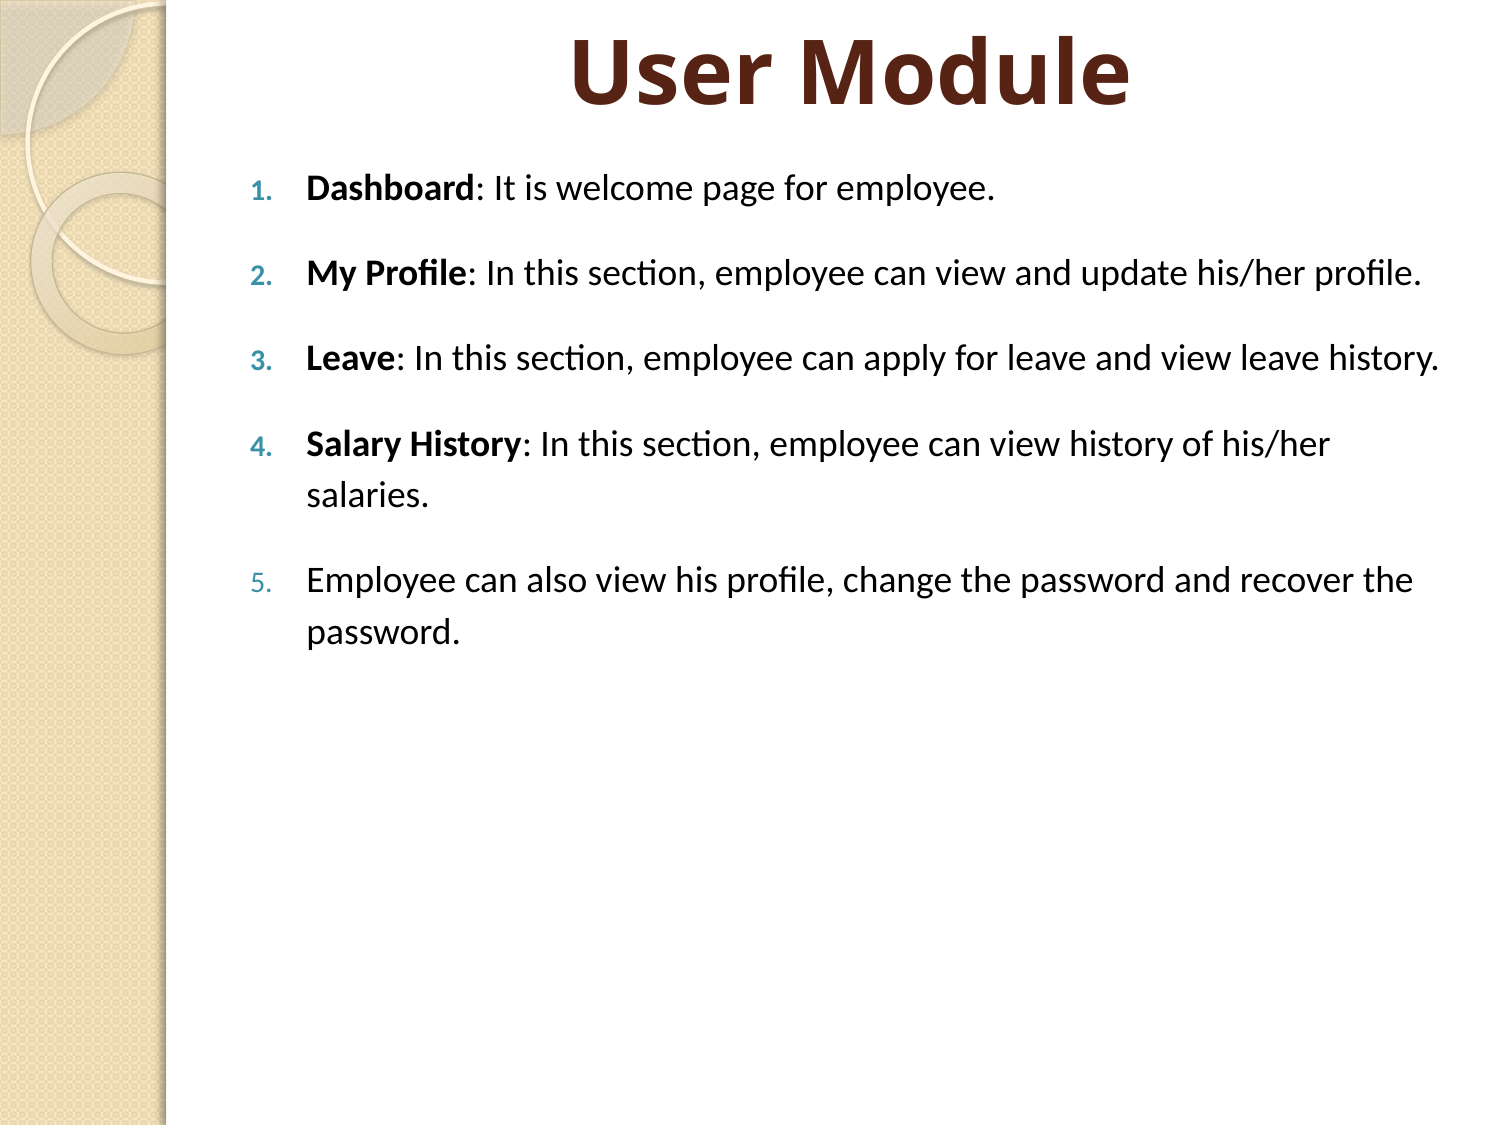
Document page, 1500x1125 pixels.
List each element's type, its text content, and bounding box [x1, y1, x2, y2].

title User Module [235, 0, 1466, 138]
list Dashboard: It is welcome page for employee. My Profile: In this section, employee can view and update his/her profile. Leave: In this section, employee can apply for leave and view leave history. Salary History: In this section, employee can view history of his/her salaries. Employee can also view his profile, change the password and recover the password. [235, 149, 1466, 1025]
